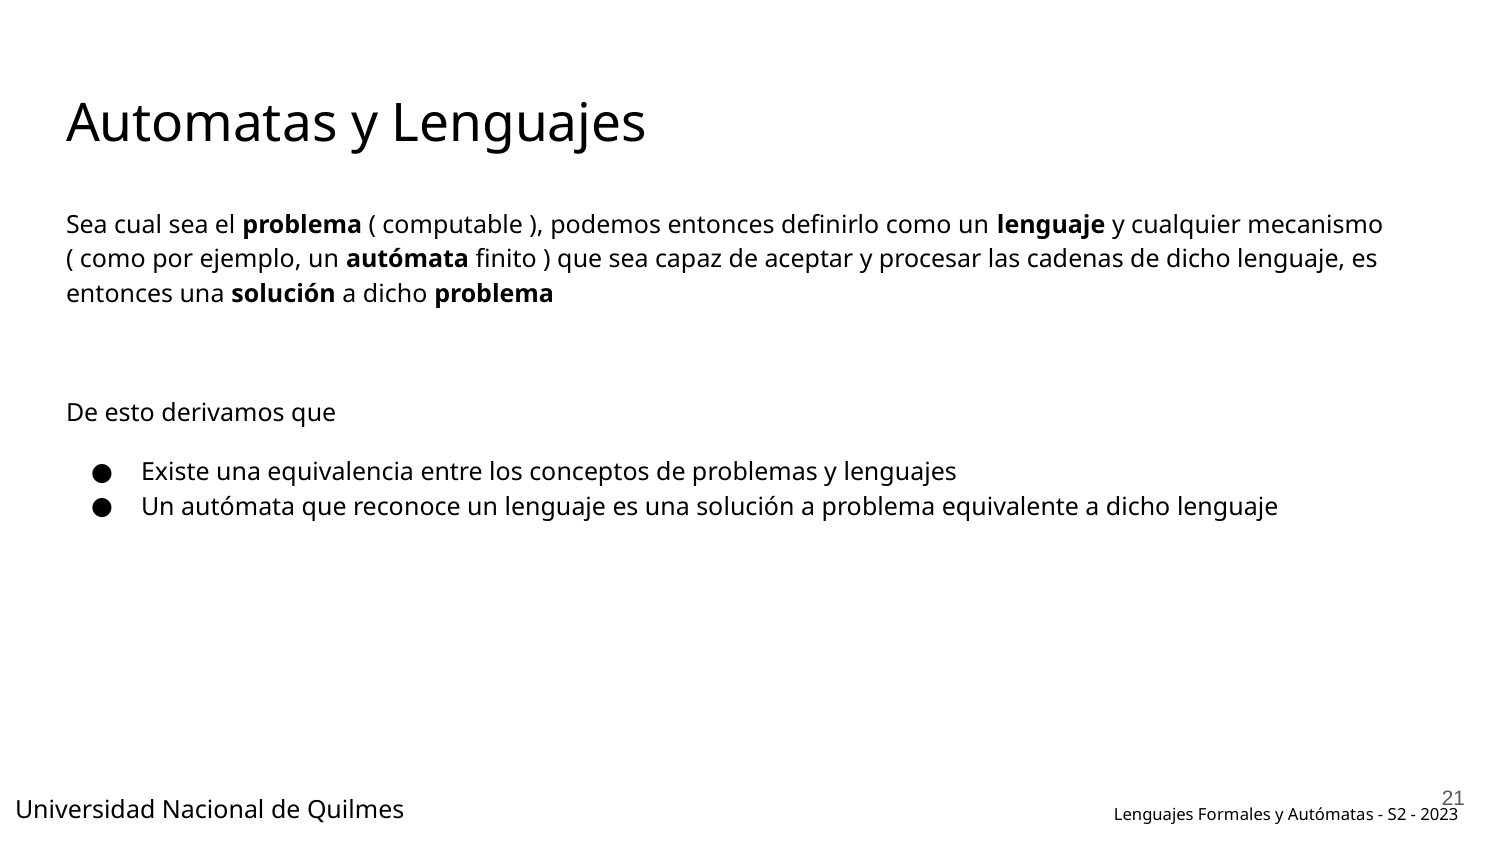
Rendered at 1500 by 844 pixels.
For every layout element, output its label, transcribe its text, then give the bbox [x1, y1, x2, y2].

list Sea cual sea el problema ( computable ), podemos entonces definirlo como un lenguaje y cualquier mecanismo ( como por ejemplo, un autómata finito ) que sea capaz de aceptar y procesar las cadenas de dicho lenguaje, es entonces una solución a dicho problema De esto derivamos que Existe una equivalencia entre los conceptos de problemas y lenguajes Un autómata que reconoce un lenguaje es una solución a problema equivalente a dicho lenguaje [51, 189, 1449, 750]
text_box Lenguajes Formales y Autómatas - S2 - 2023 [1098, 788, 1500, 837]
slide_number ‹#› [1389, 764, 1480, 830]
subtitle Universidad Nacional de Quilmes [0, 781, 524, 844]
title Automatas y Lenguajes [51, 72, 1449, 167]
